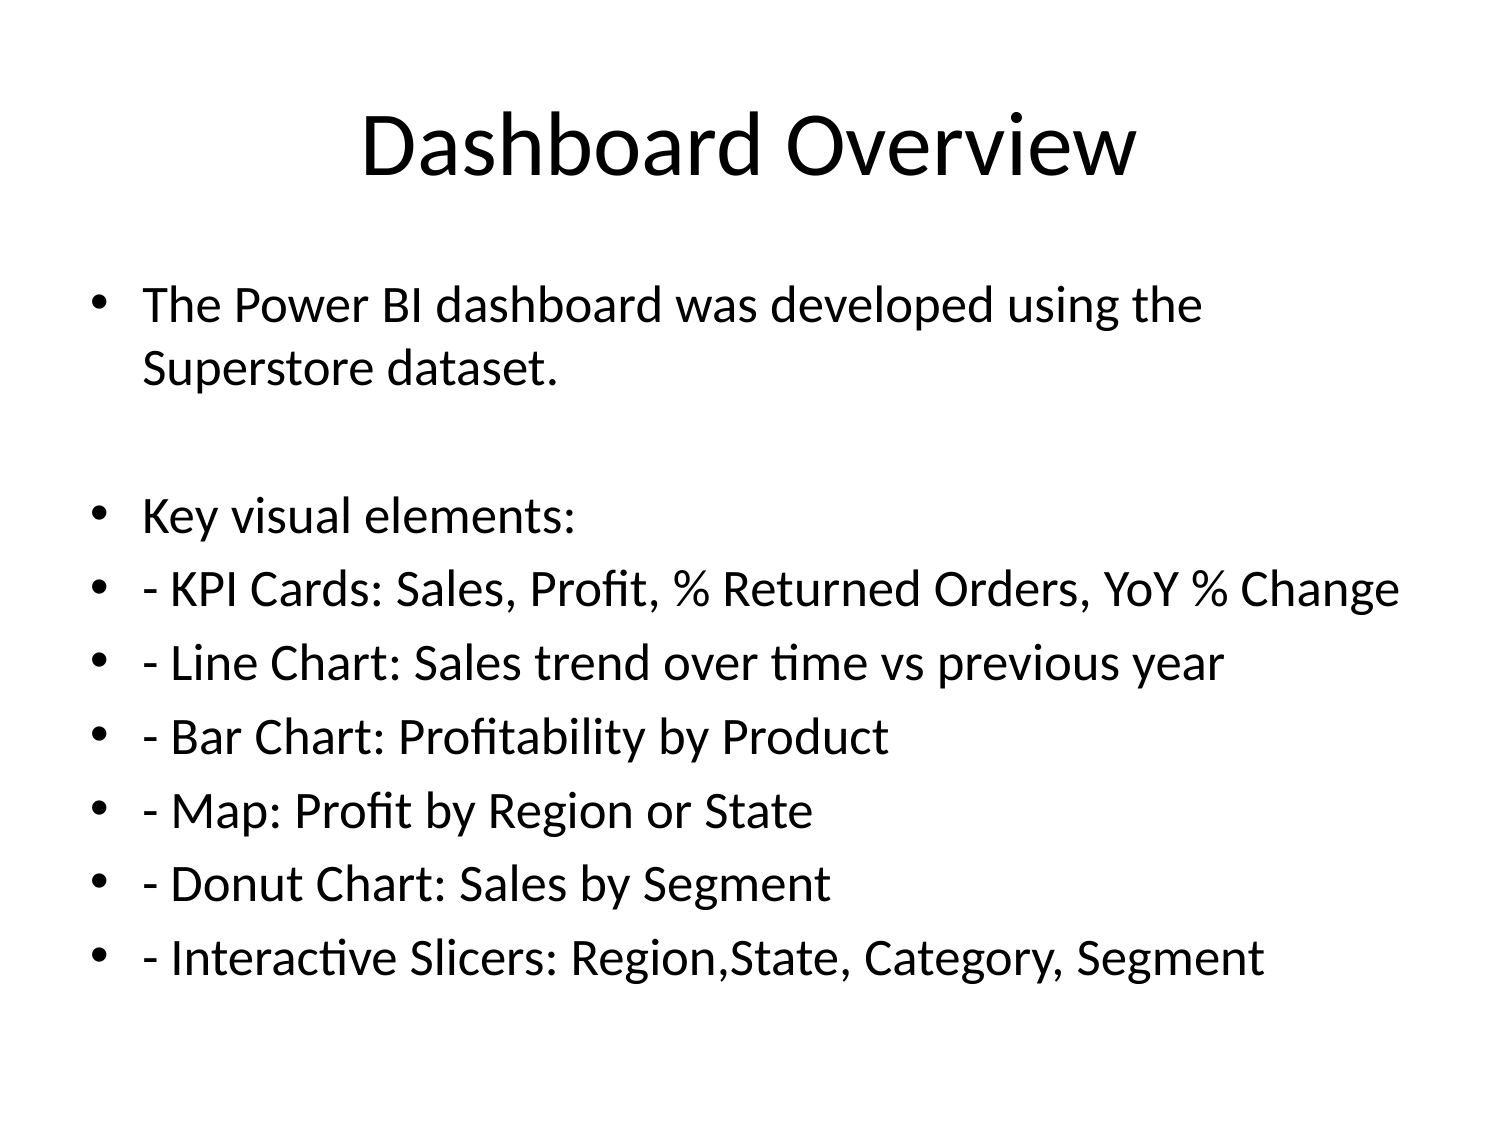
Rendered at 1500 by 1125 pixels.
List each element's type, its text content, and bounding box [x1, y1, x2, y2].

list The Power BI dashboard was developed using the Superstore dataset. Key visual elements: - KPI Cards: Sales, Profit, % Returned Orders, YoY % Change - Line Chart: Sales trend over time vs previous year - Bar Chart: Profitability by Product - Map: Profit by Region or State - Donut Chart: Sales by Segment - Interactive Slicers: Region,State, Category, Segment [75, 262, 1425, 1005]
title Dashboard Overview [75, 45, 1425, 233]
